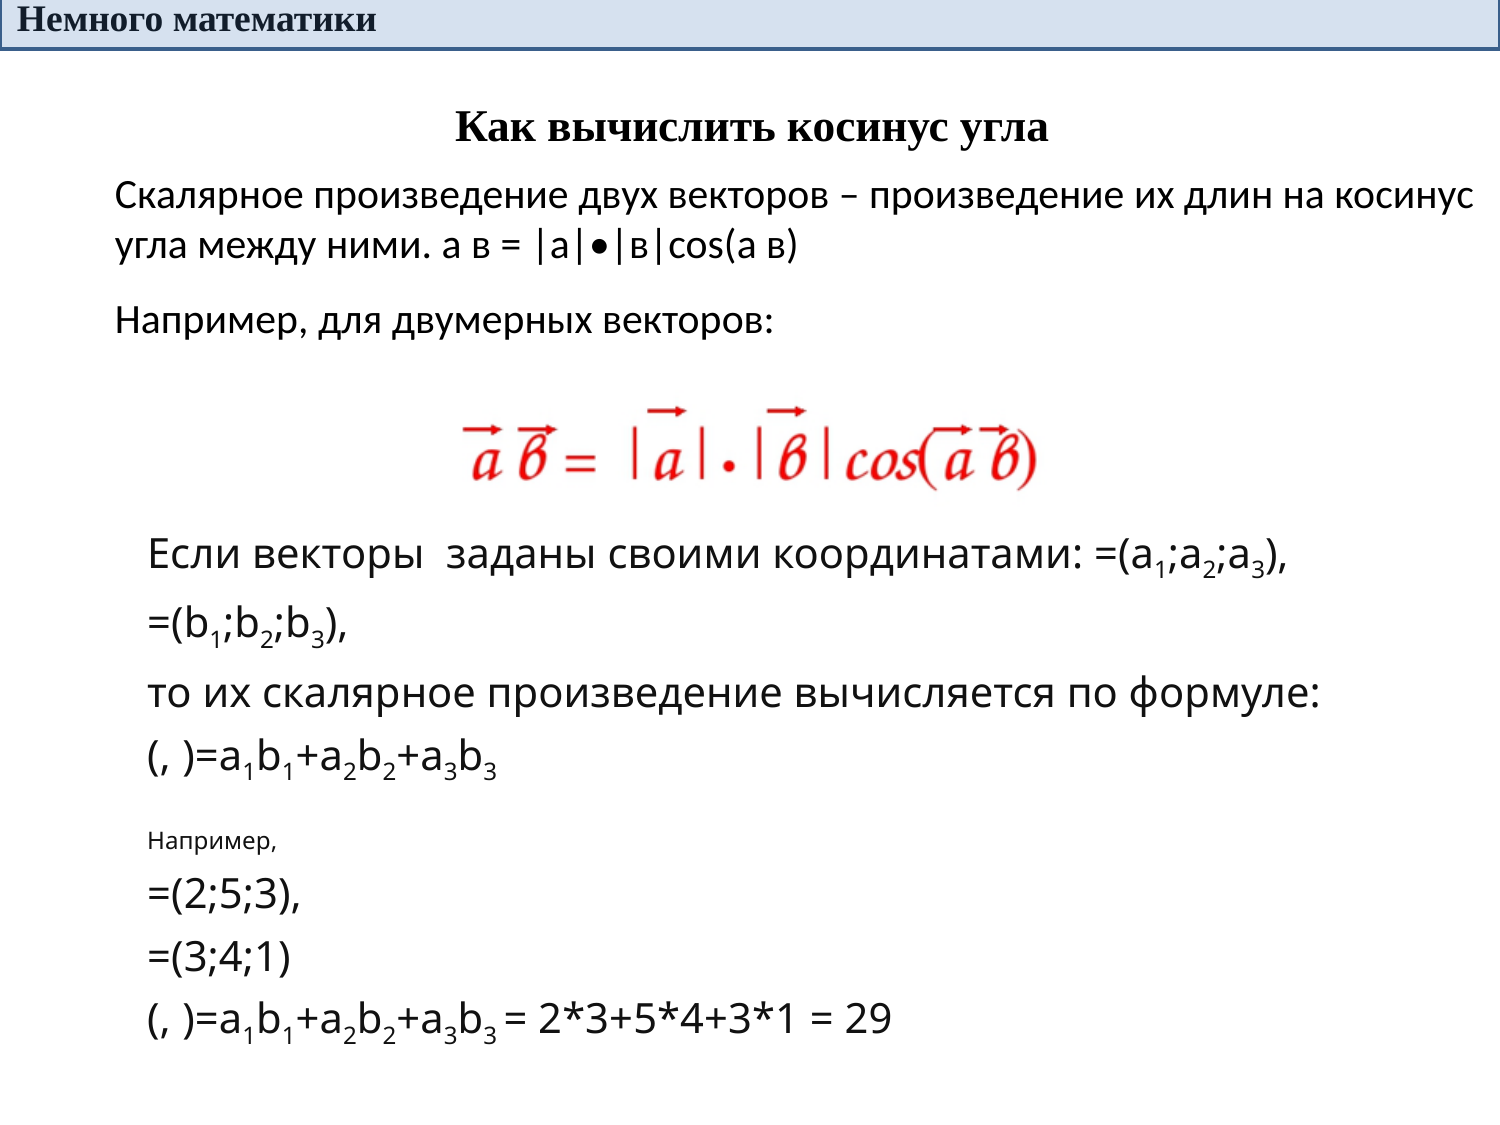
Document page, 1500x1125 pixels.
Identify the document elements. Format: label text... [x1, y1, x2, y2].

title Как вычислить косинус угла [100, 58, 1405, 158]
picture [412, 385, 1087, 533]
text_box Скалярное произведение двух векторов – произведение их длин на косинус угла между ними. а в = |a|•|в|cos(a в) Например, для двумерных векторов: [100, 159, 1495, 500]
text_box Скалярное произведение двух векторов – произведение их длин на косинус угла между ними. а в = |a|•|в|cos(a в) Например, для двумерных векторов: [100, 501, 1495, 575]
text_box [0, 0, 1500, 50]
